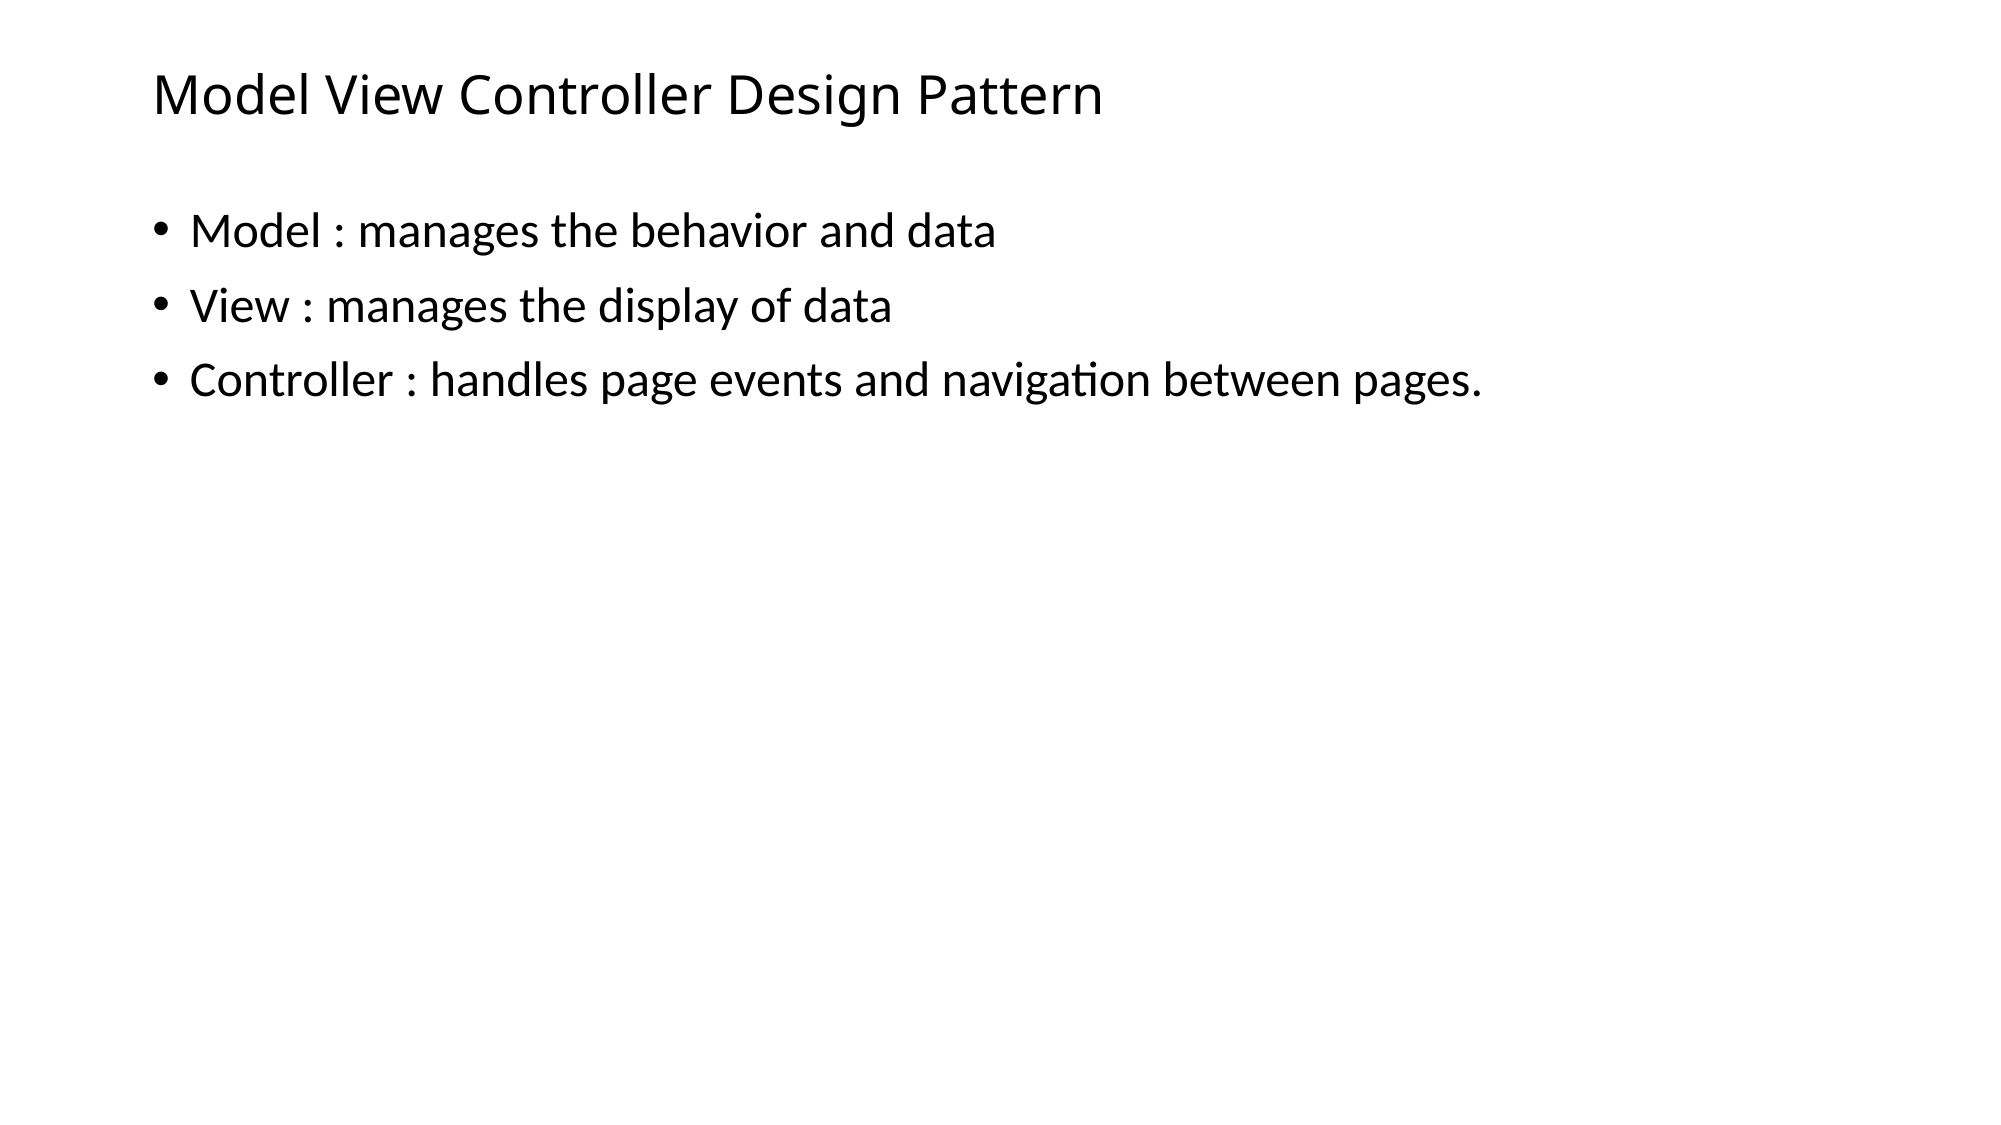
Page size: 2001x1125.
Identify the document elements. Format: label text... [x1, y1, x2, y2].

list Model : manages the behavior and data View : manages the display of data Controller : handles page events and navigation between pages. [137, 196, 1863, 1014]
title Model View Controller Design Pattern [137, 59, 1863, 134]
